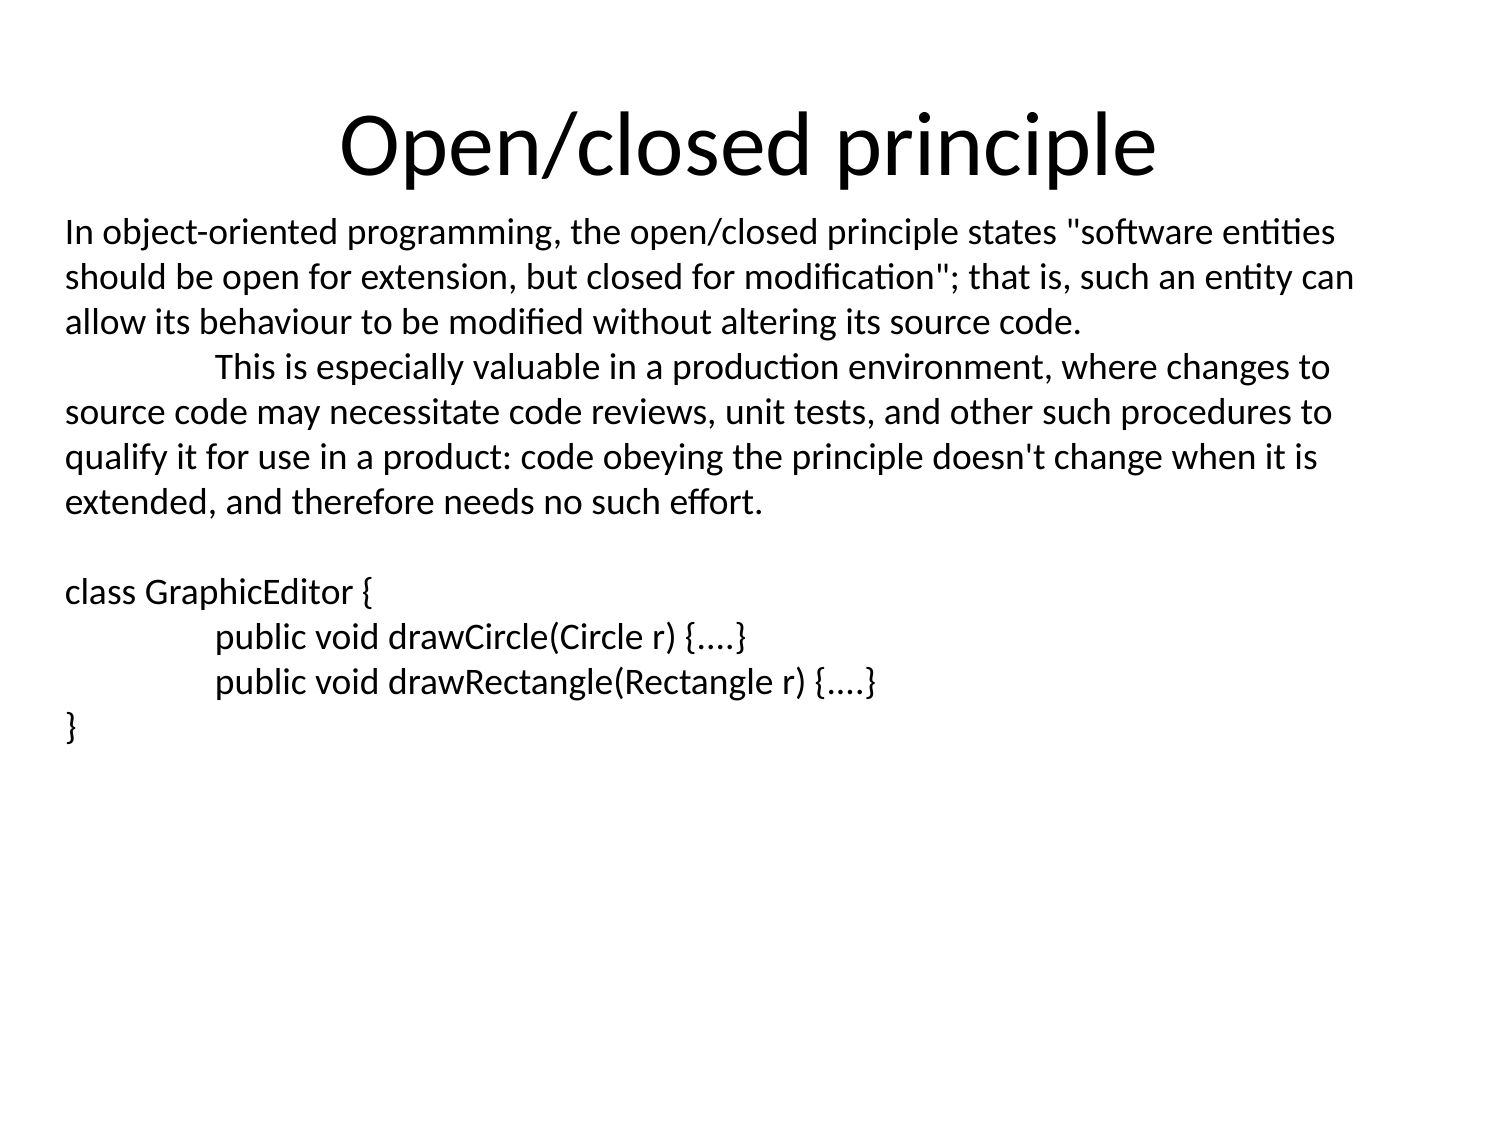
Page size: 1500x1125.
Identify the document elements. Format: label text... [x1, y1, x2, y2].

title Open/closed principle [75, 45, 1425, 233]
text_box In object-oriented programming, the open/closed principle states "software entities should be open for extension, but closed for modification"; that is, such an entity can allow its behaviour to be modified without altering its source code. This is especially valuable in a production environment, where changes to source code may necessitate code reviews, unit tests, and other such procedures to qualify it for use in a product: code obeying the principle doesn't change when it is extended, and therefore needs no such effort. class GraphicEditor { public void drawCircle(Circle r) {....} public void drawRectangle(Rectangle r) {....} } [49, 199, 1400, 755]
